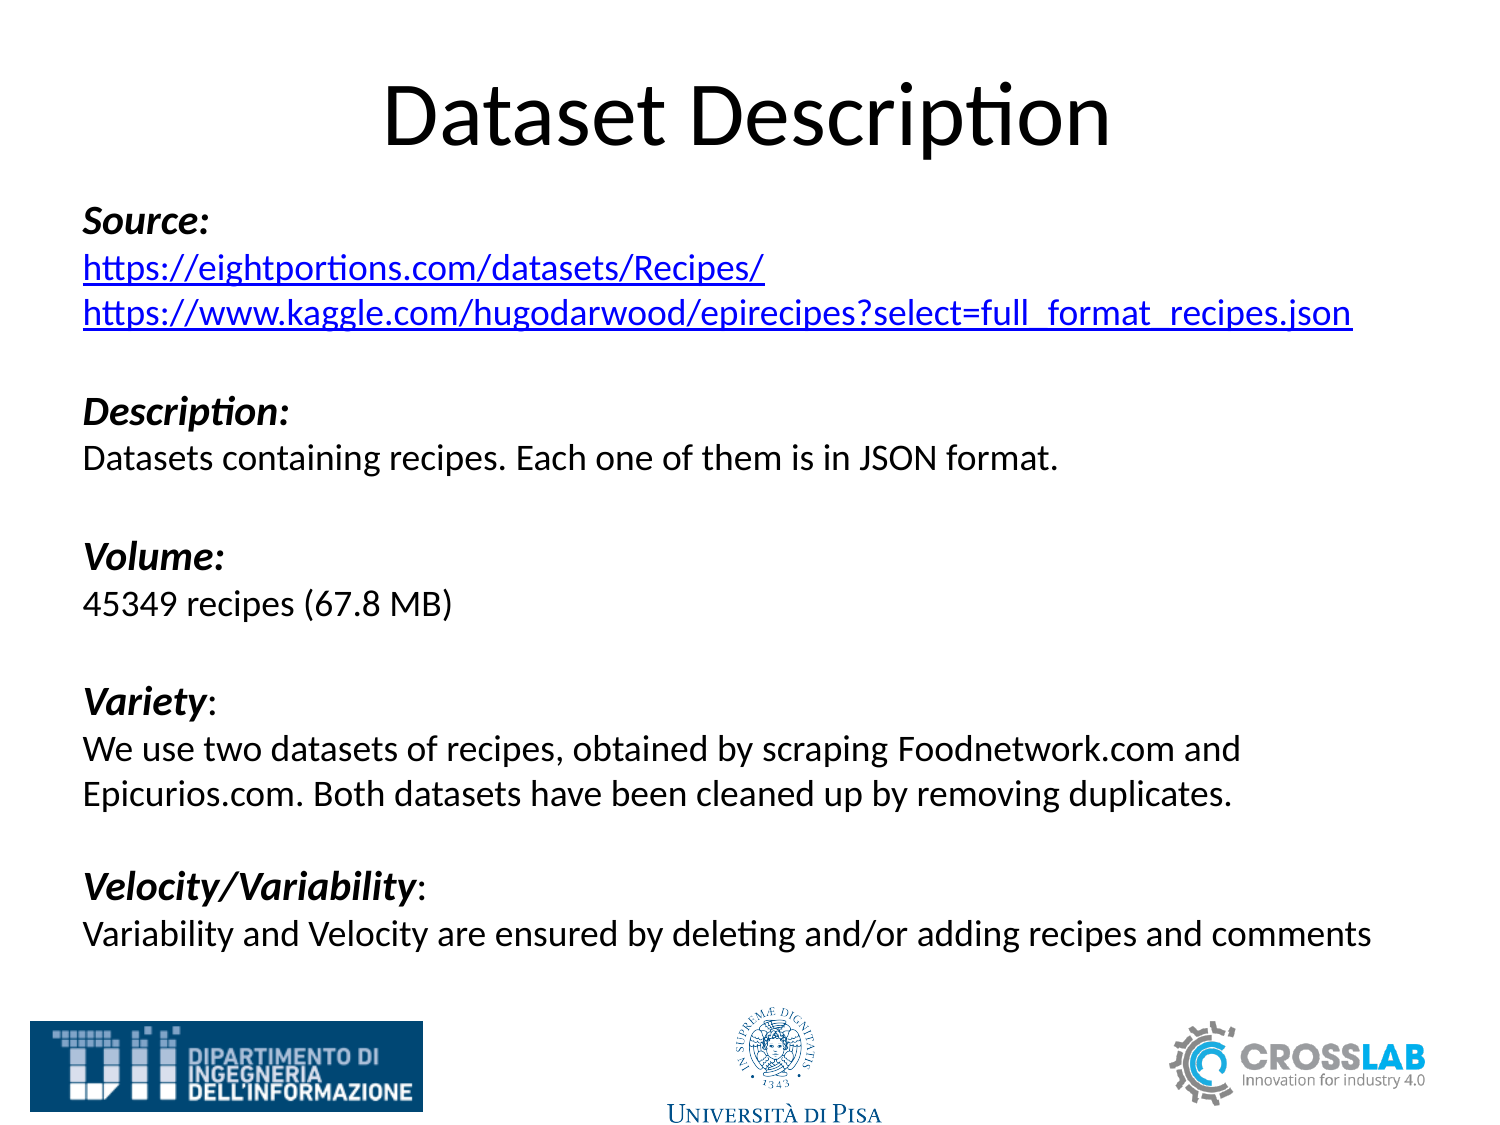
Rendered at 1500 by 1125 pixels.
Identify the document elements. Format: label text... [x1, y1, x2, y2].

picture [30, 1021, 423, 1112]
title Dataset Description [30, 14, 1468, 203]
picture [667, 1007, 882, 1123]
text_box Source: https://eightportions.com/datasets/Recipes/ https://www.kaggle.com/hugodarwood/epirecipes?select=full_format_recipes.json Description: Datasets containing recipes. Each one of them is in JSON format. Volume: 45349 recipes (67.8 MB) Variety: We use two datasets of recipes, obtained by scraping Foodnetwork.com and Epicurios.com. Both datasets have been cleaned up by removing duplicates. Velocity/Variability: Variability and Velocity are ensured by deleting and/or adding recipes and comments [67, 185, 1470, 961]
picture [1169, 1021, 1425, 1106]
